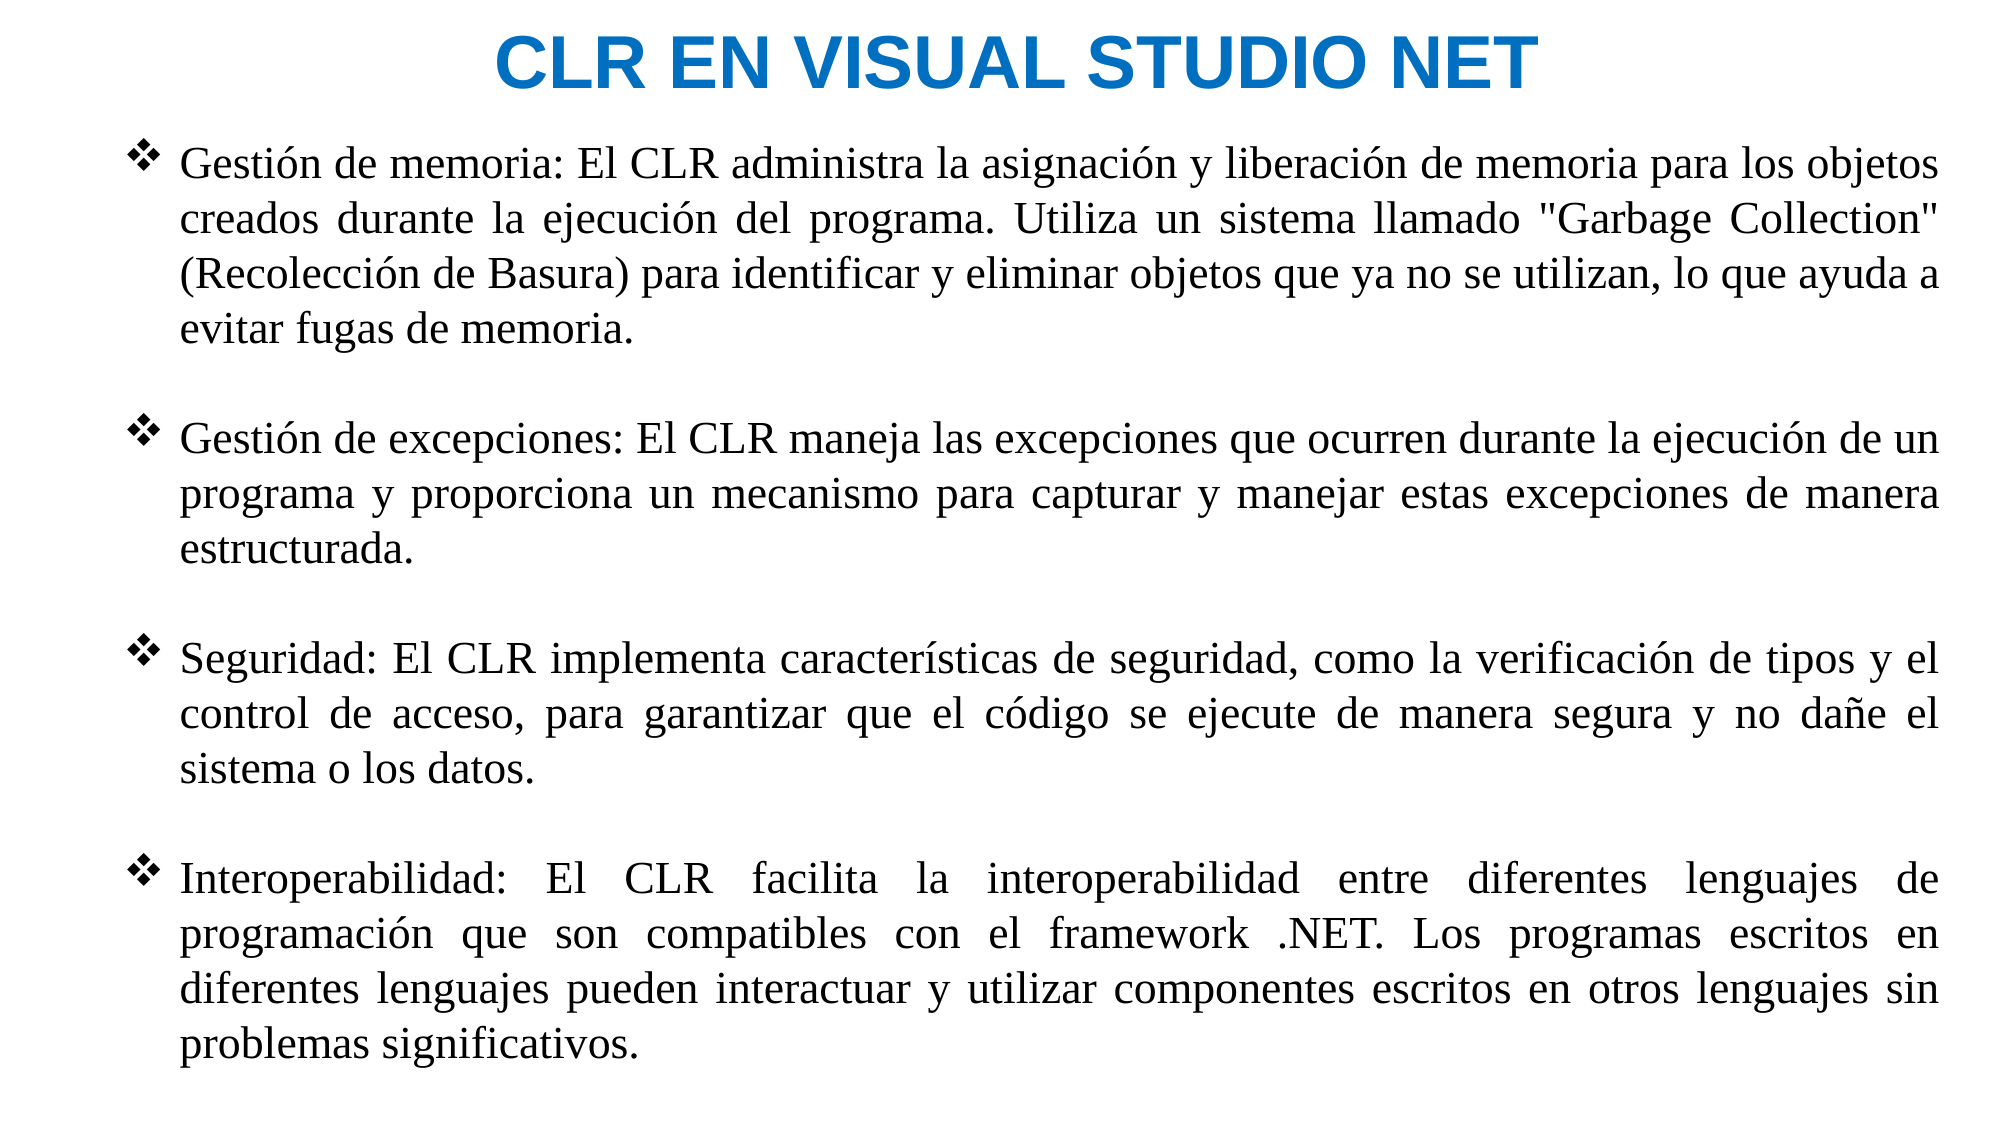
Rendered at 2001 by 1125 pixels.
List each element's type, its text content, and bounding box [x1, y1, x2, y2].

text_box Gestión de memoria: El CLR administra la asignación y liberación de memoria para los objetos creados durante la ejecución del programa. Utiliza un sistema llamado "Garbage Collection" (Recolección de Basura) para identificar y eliminar objetos que ya no se utilizan, lo que ayuda a evitar fugas de memoria. Gestión de excepciones: El CLR maneja las excepciones que ocurren durante la ejecución de un programa y proporciona un mecanismo para capturar y manejar estas excepciones de manera estructurada. Seguridad: El CLR implementa características de seguridad, como la verificación de tipos y el control de acceso, para garantizar que el código se ejecute de manera segura y no dañe el sistema o los datos. Interoperabilidad: El CLR facilita la interoperabilidad entre diferentes lenguajes de programación que son compatibles con el framework .NET. Los programas escritos en diferentes lenguajes pueden interactuar y utilizar componentes escritos en otros lenguajes sin problemas significativos. [33, 125, 1956, 1076]
text_box CLR EN VISUAL STUDIO NET [492, 11, 1591, 104]
